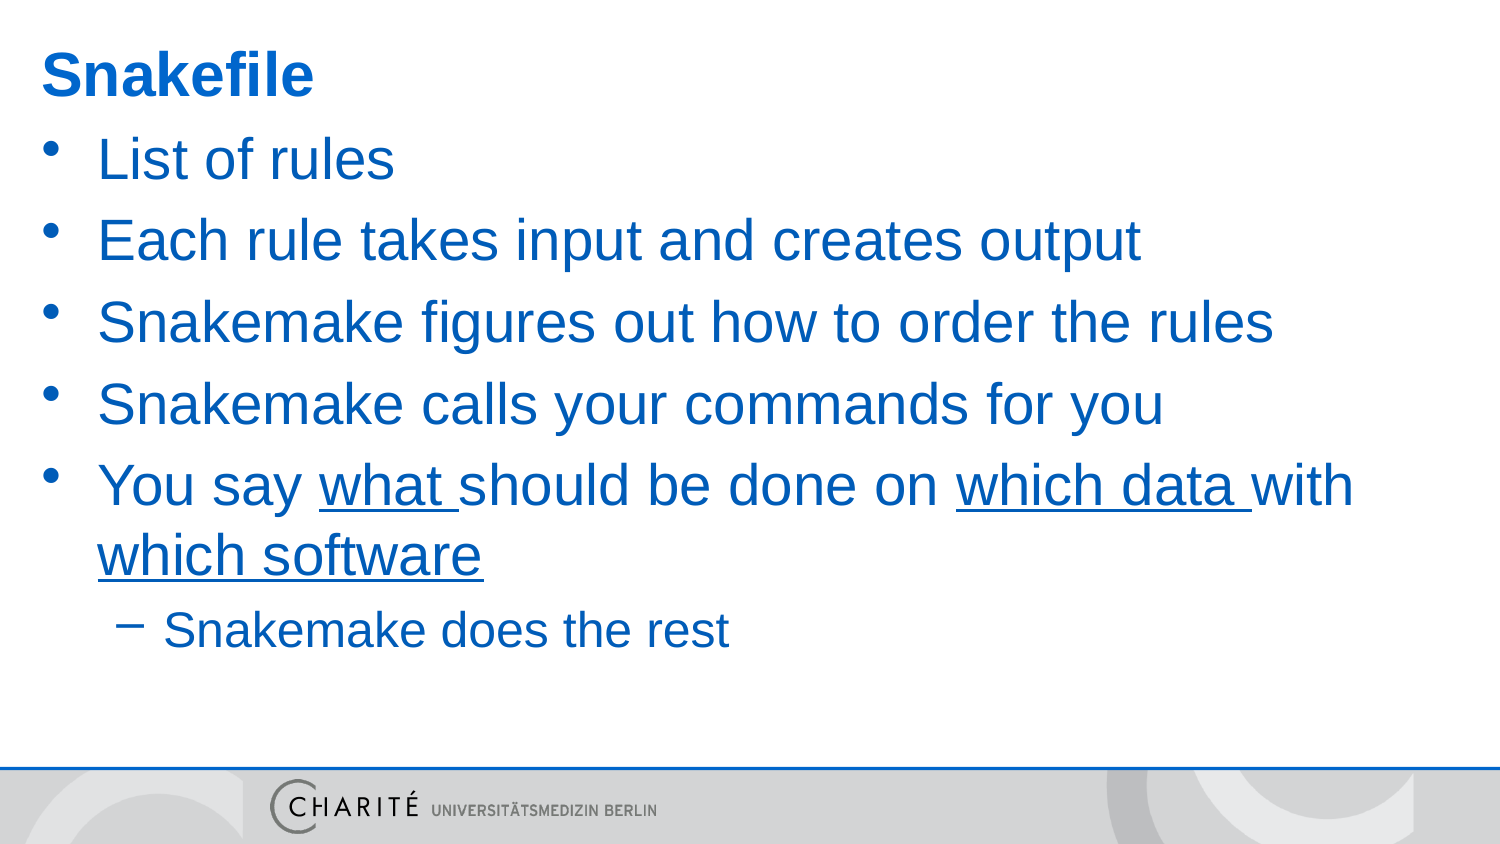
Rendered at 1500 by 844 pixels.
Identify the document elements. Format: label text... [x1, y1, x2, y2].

list List of rules Each rule takes input and creates output Snakemake figures out how to order the rules Snakemake calls your commands for you You say what should be done on which data with which software Snakemake does the rest [41, 120, 1459, 718]
title Snakefile [41, 33, 1459, 103]
picture [0, 771, 1500, 844]
